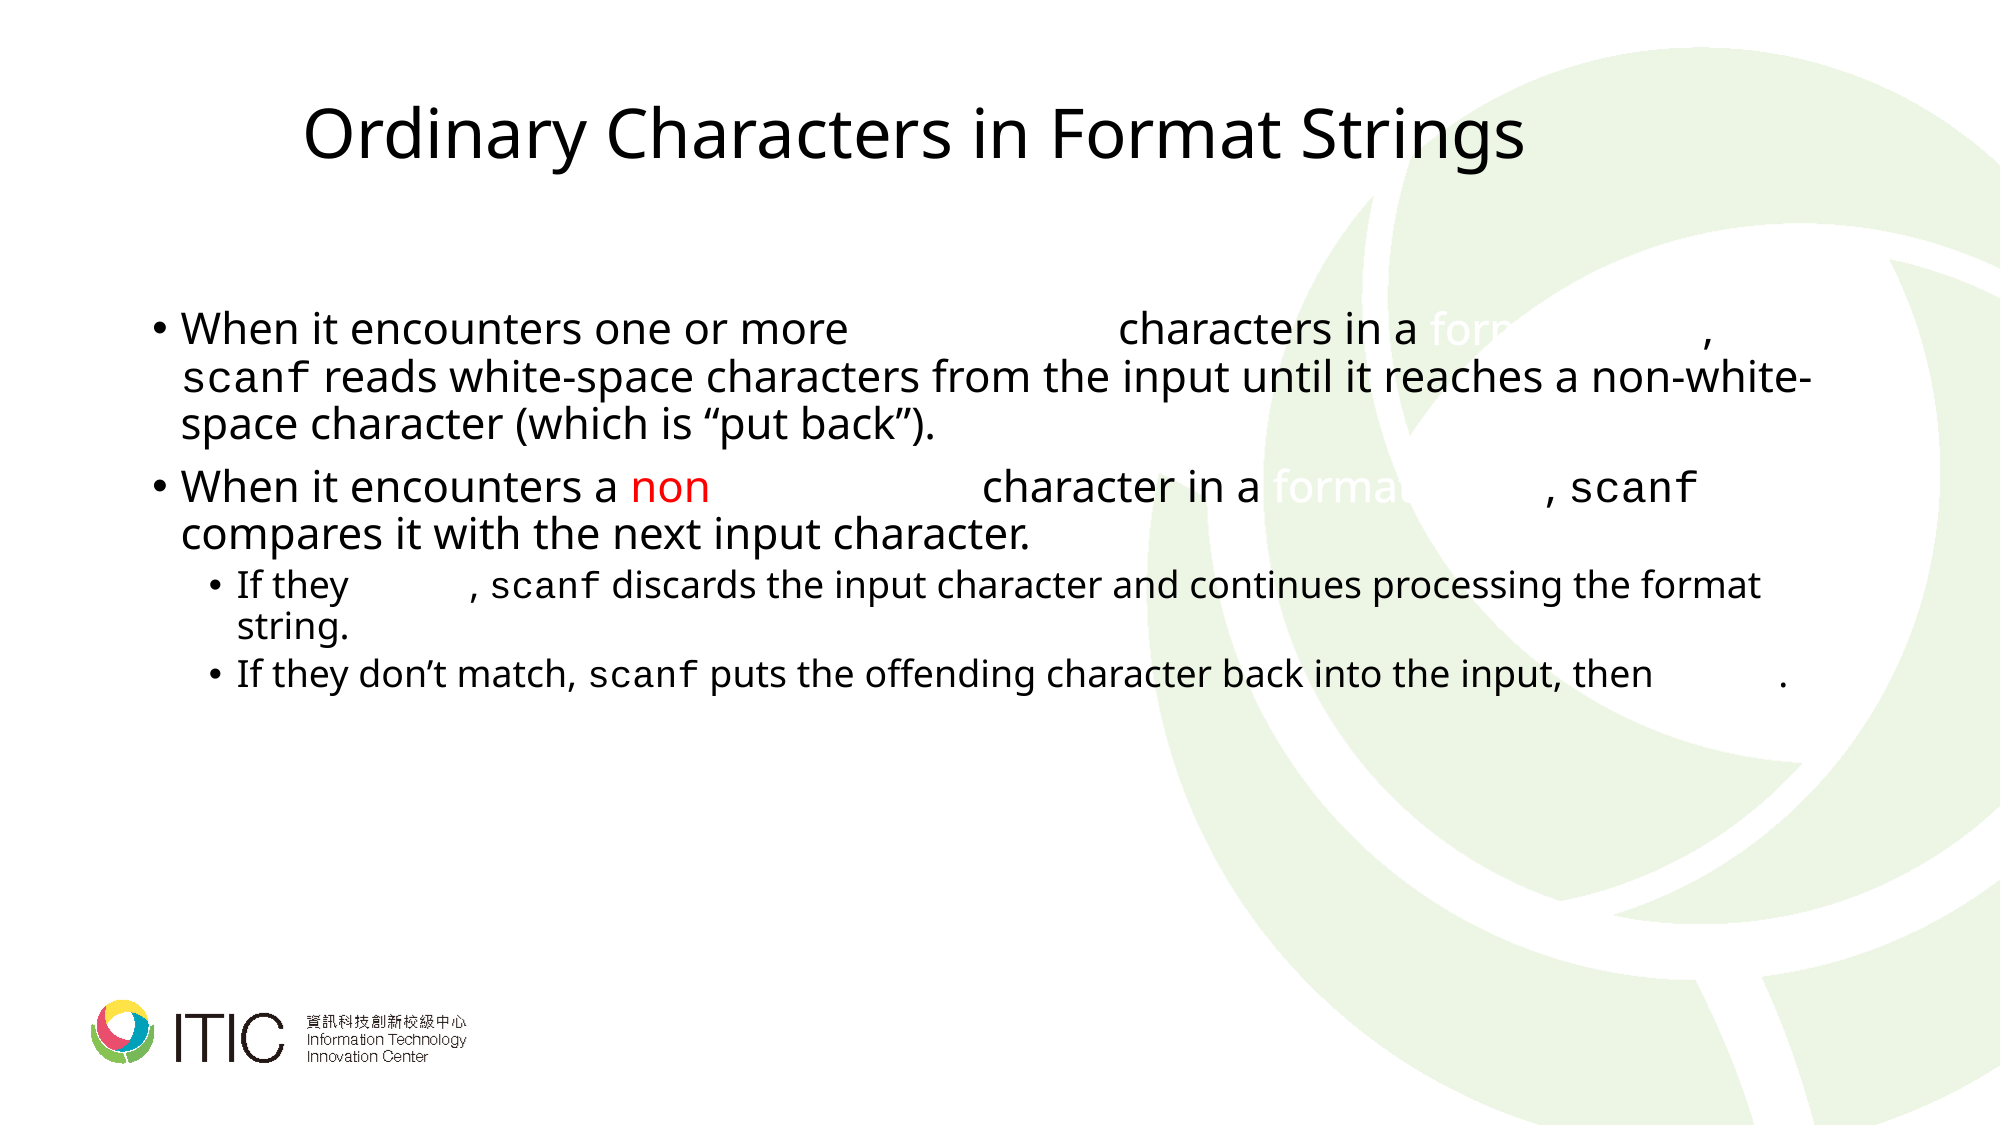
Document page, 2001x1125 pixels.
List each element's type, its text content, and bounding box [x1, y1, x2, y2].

title Ordinary Characters in Format Strings [287, 62, 1750, 210]
picture [0, 0, 2001, 1125]
list When it encounters one or more white-space characters in a format string, scanf reads white-space characters from the input until it reaches a non-white-space character (which is “put back”). When it encounters a non-white-space character in a format string, scanf compares it with the next input character. If they match, scanf discards the input character and continues processing the format string. If they don’t match, scanf puts the offending character back into the input, then aborts. [137, 299, 1863, 1014]
slide_number 26 [1412, 1042, 1863, 1103]
